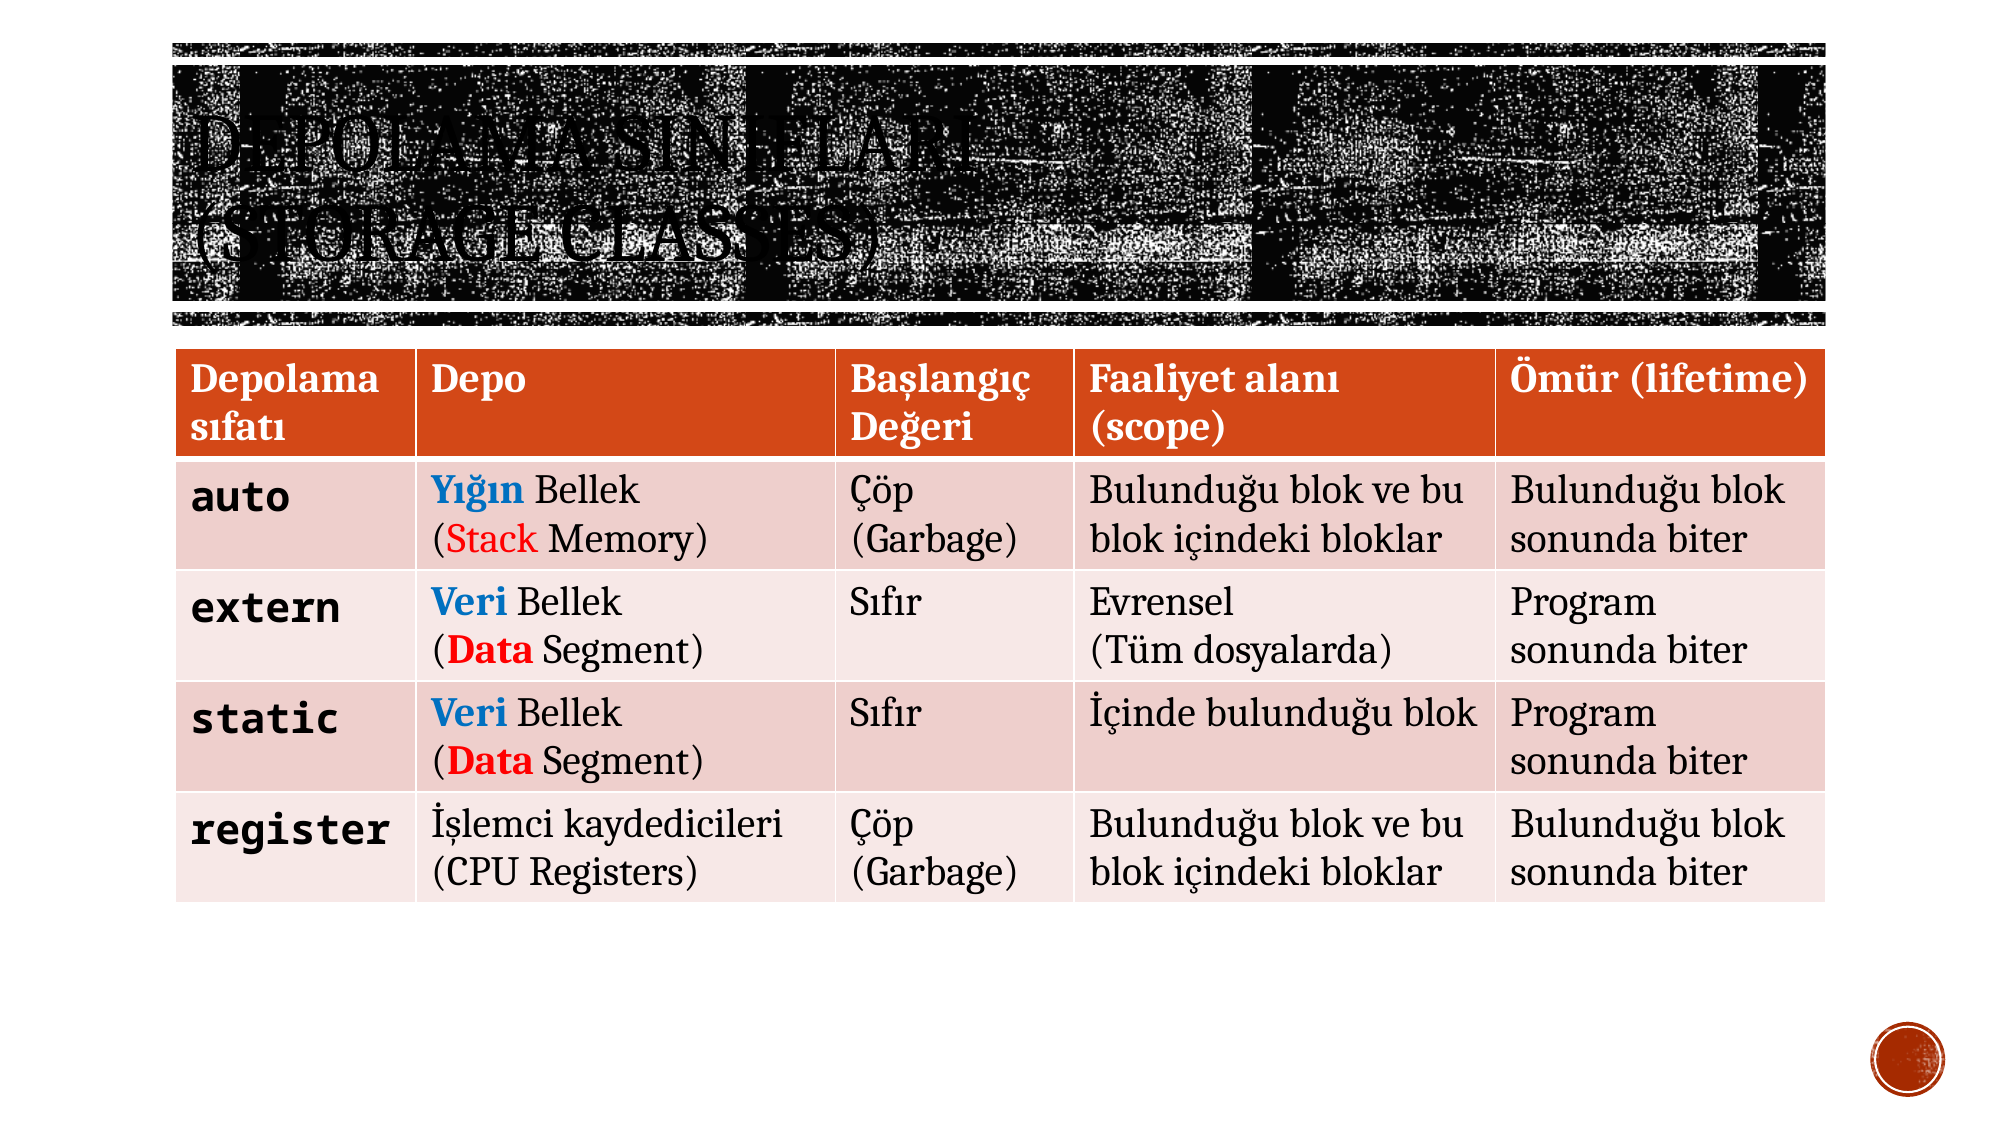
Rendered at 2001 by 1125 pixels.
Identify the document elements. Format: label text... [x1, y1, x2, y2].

table_cell Veri Bellek (Data Segment) [417, 682, 835, 791]
table_cell Program sonunda biter [1496, 682, 1825, 791]
picture [172, 65, 1826, 301]
table_cell Yığın Bellek (Stack Memory) [417, 462, 835, 569]
table_cell auto [176, 462, 415, 569]
picture [172, 43, 1826, 57]
title Depolama sınıfları (storage classes) [175, 79, 1826, 301]
table_cell İşlemci kaydedicileri (CPU Registers) [417, 793, 835, 902]
table_cell Veri Bellek (Data Segment) [417, 571, 835, 680]
table_header Depolama sıfatı [176, 349, 415, 456]
table_header Faaliyet alanı (scope) [1075, 349, 1495, 456]
picture [172, 312, 1826, 326]
table_cell Çöp (Garbage) [836, 462, 1073, 569]
table_header Başlangıç Değeri [836, 349, 1073, 456]
table_cell register [176, 793, 415, 902]
table_cell Evrensel (Tüm dosyalarda) [1075, 571, 1495, 680]
table_cell Bulunduğu blok ve bu blok içindeki bloklar [1075, 793, 1495, 902]
table_cell Çöp (Garbage) [836, 793, 1073, 902]
table_cell Bulunduğu blok sonunda biter [1496, 793, 1825, 902]
table_cell Program sonunda biter [1496, 571, 1825, 680]
table_cell extern [176, 571, 415, 680]
table_cell static [176, 682, 415, 791]
table_cell İçinde bulunduğu blok [1075, 682, 1495, 791]
table_cell Sıfır [836, 682, 1073, 791]
table_header Ömür (lifetime) [1496, 349, 1825, 456]
table_cell Bulunduğu blok sonunda biter [1496, 462, 1825, 569]
table_cell Bulunduğu blok ve bu blok içindeki bloklar [1075, 462, 1495, 569]
table_cell Sıfır [836, 571, 1073, 680]
table_header Depo [417, 349, 835, 456]
